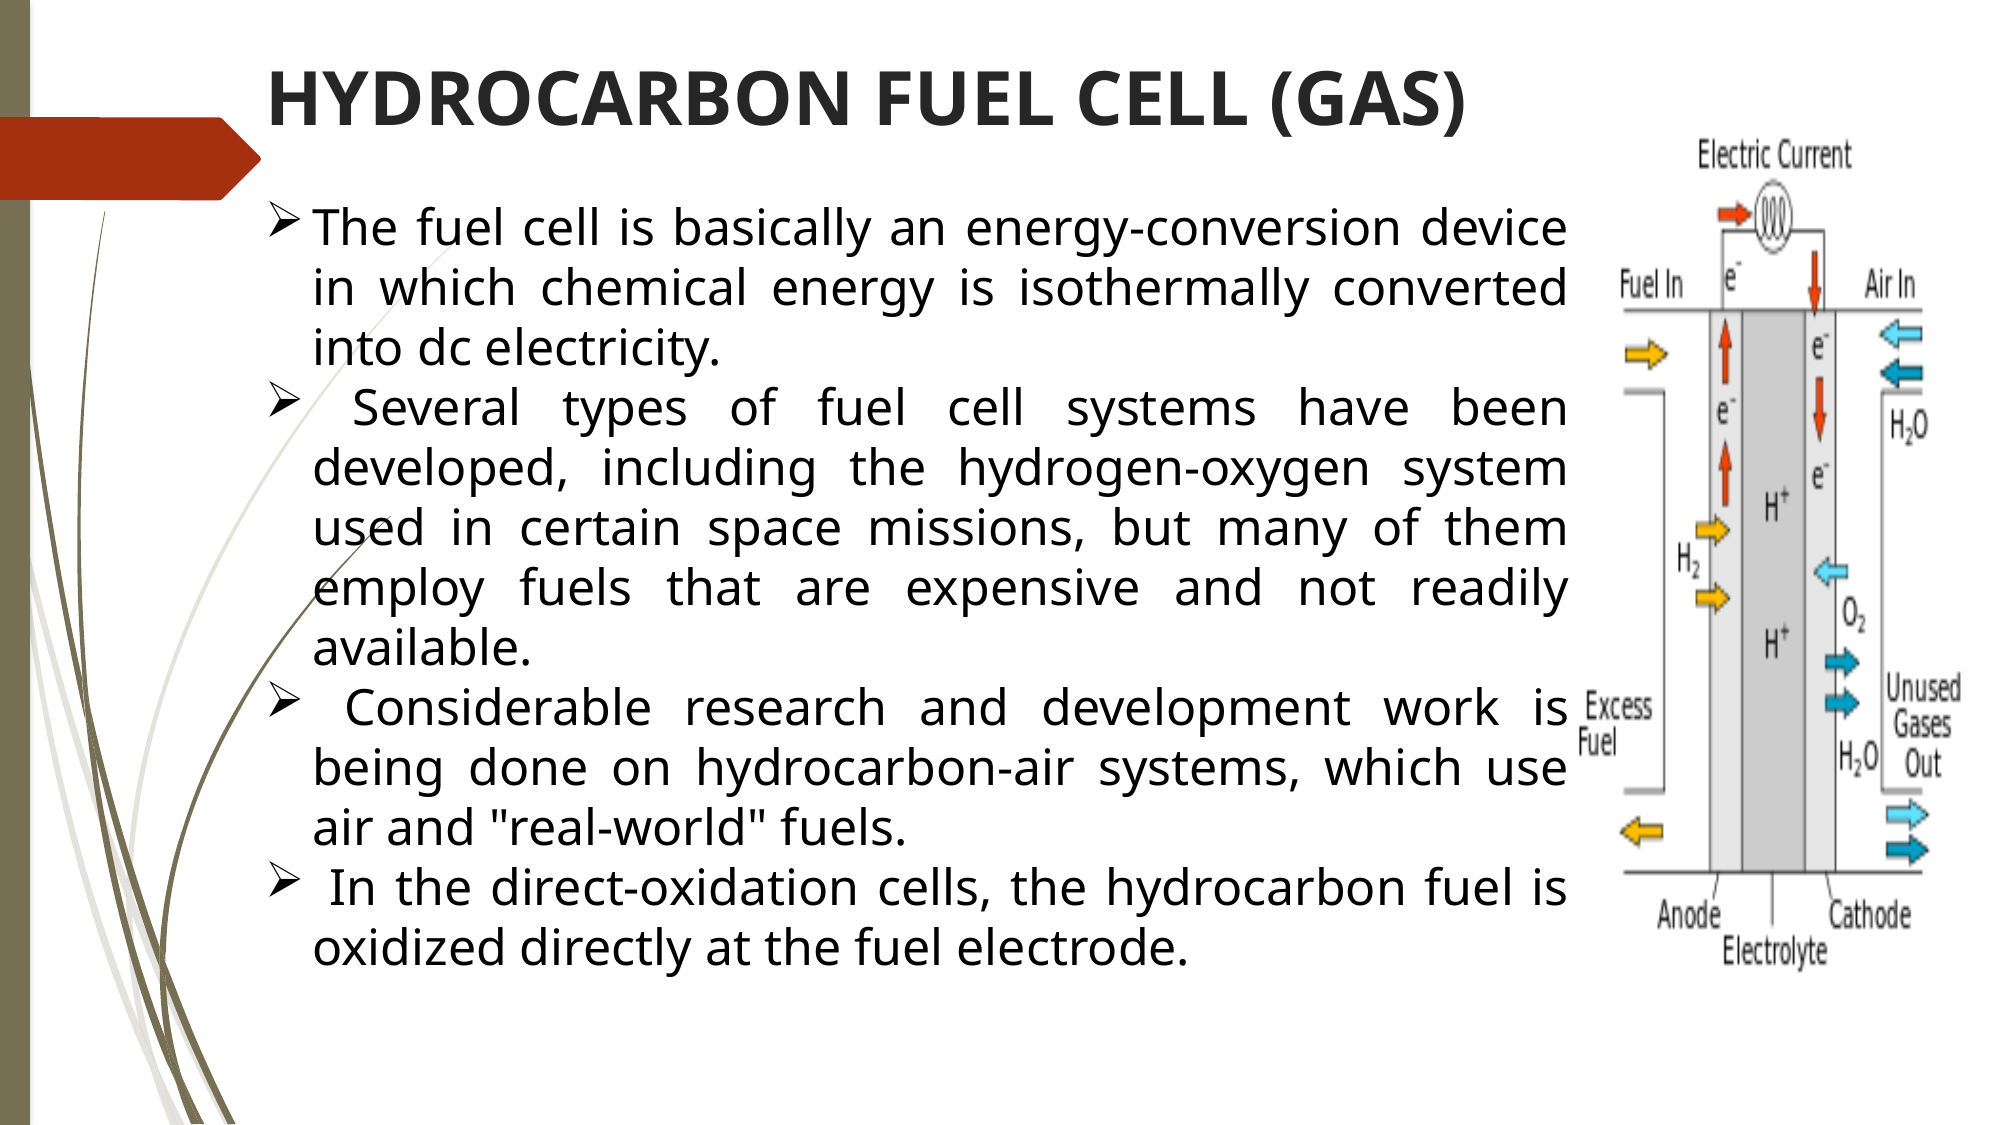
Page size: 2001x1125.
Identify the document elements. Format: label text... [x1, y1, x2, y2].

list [1556, 107, 1976, 998]
text_box The fuel cell is basically an energy-conversion device in which chemical energy is isothermally converted into dc electricity. Several types of fuel cell systems have been developed, including the hydrogen-oxygen system used in certain space missions, but many of them employ fuels that are expensive and not readily available. Considerable research and development work is being done on hydrocarbon-air systems, which use air and "real-world" fuels. In the direct-oxidation cells, the hydrocarbon fuel is oxidized directly at the fuel electrode. [250, 187, 1552, 983]
title HYDROCARBON FUEL CELL (GAS) [250, 43, 1713, 174]
